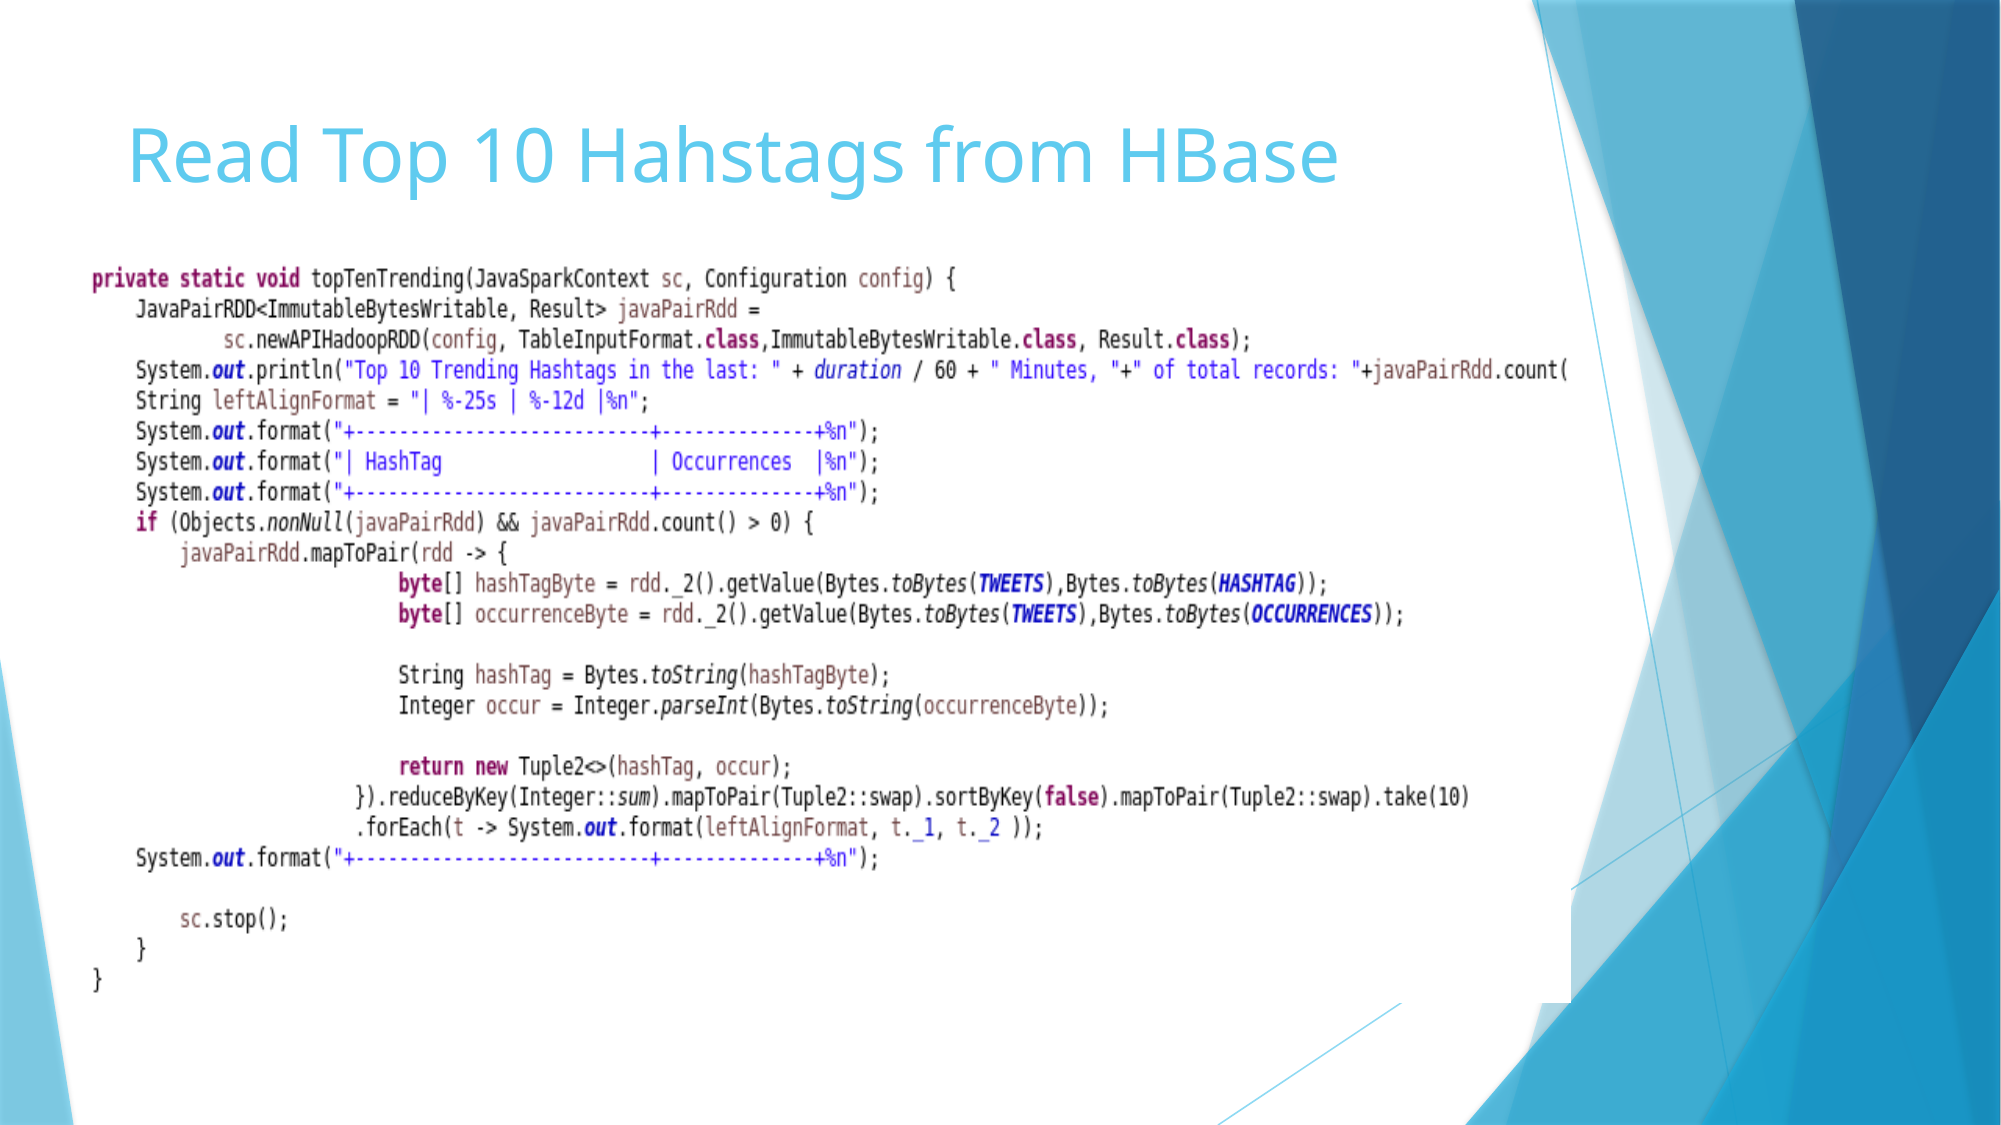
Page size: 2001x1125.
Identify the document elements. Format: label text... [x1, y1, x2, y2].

picture [61, 250, 1572, 1003]
title Read Top 10 Hahstags from HBase [111, 99, 1522, 250]
